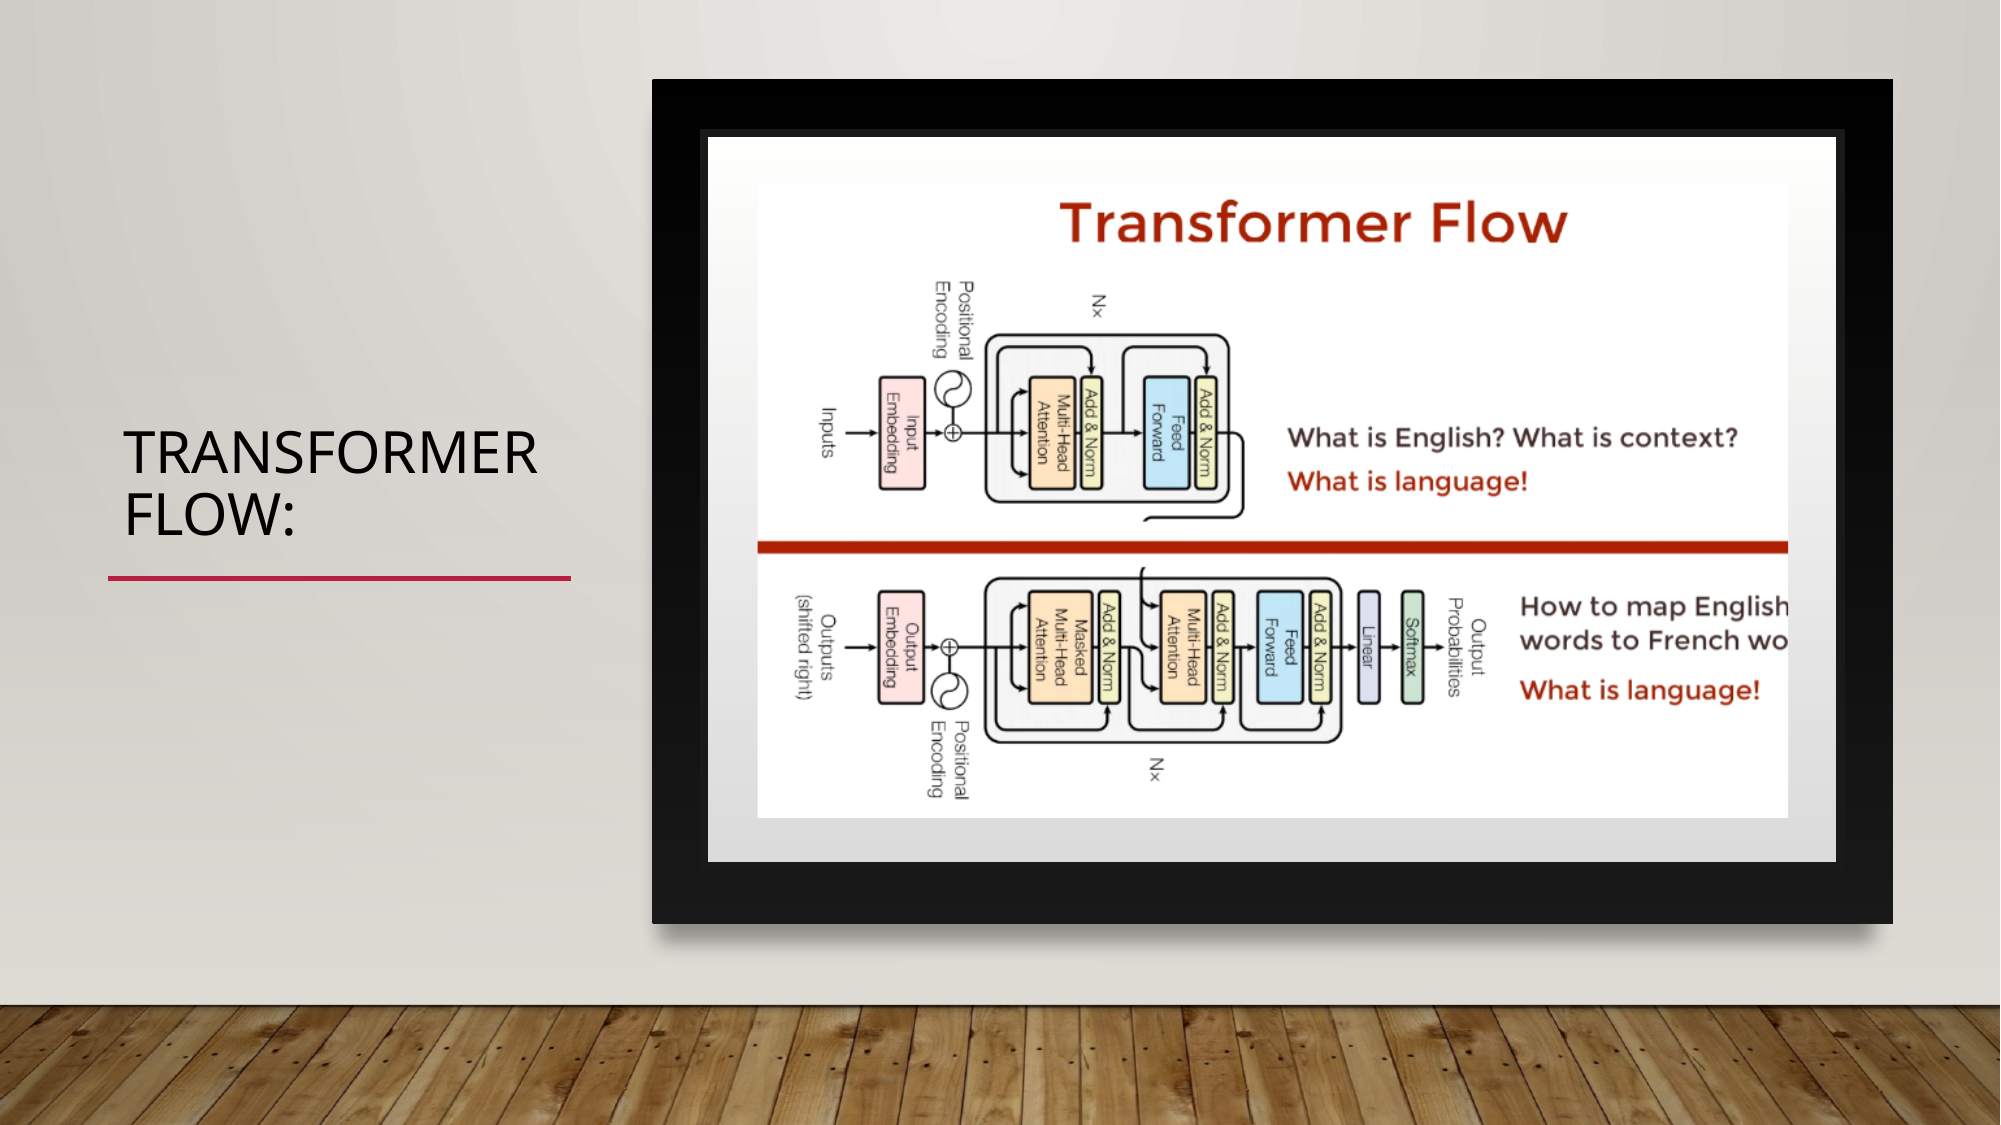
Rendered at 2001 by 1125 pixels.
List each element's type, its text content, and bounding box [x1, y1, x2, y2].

title tRANSFORMER FLOW: [108, 241, 572, 549]
text_box [0, 0, 2000, 330]
text_box [0, 330, 2000, 1004]
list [757, 182, 1789, 818]
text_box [652, 78, 1894, 924]
picture [0, 1006, 2000, 1125]
